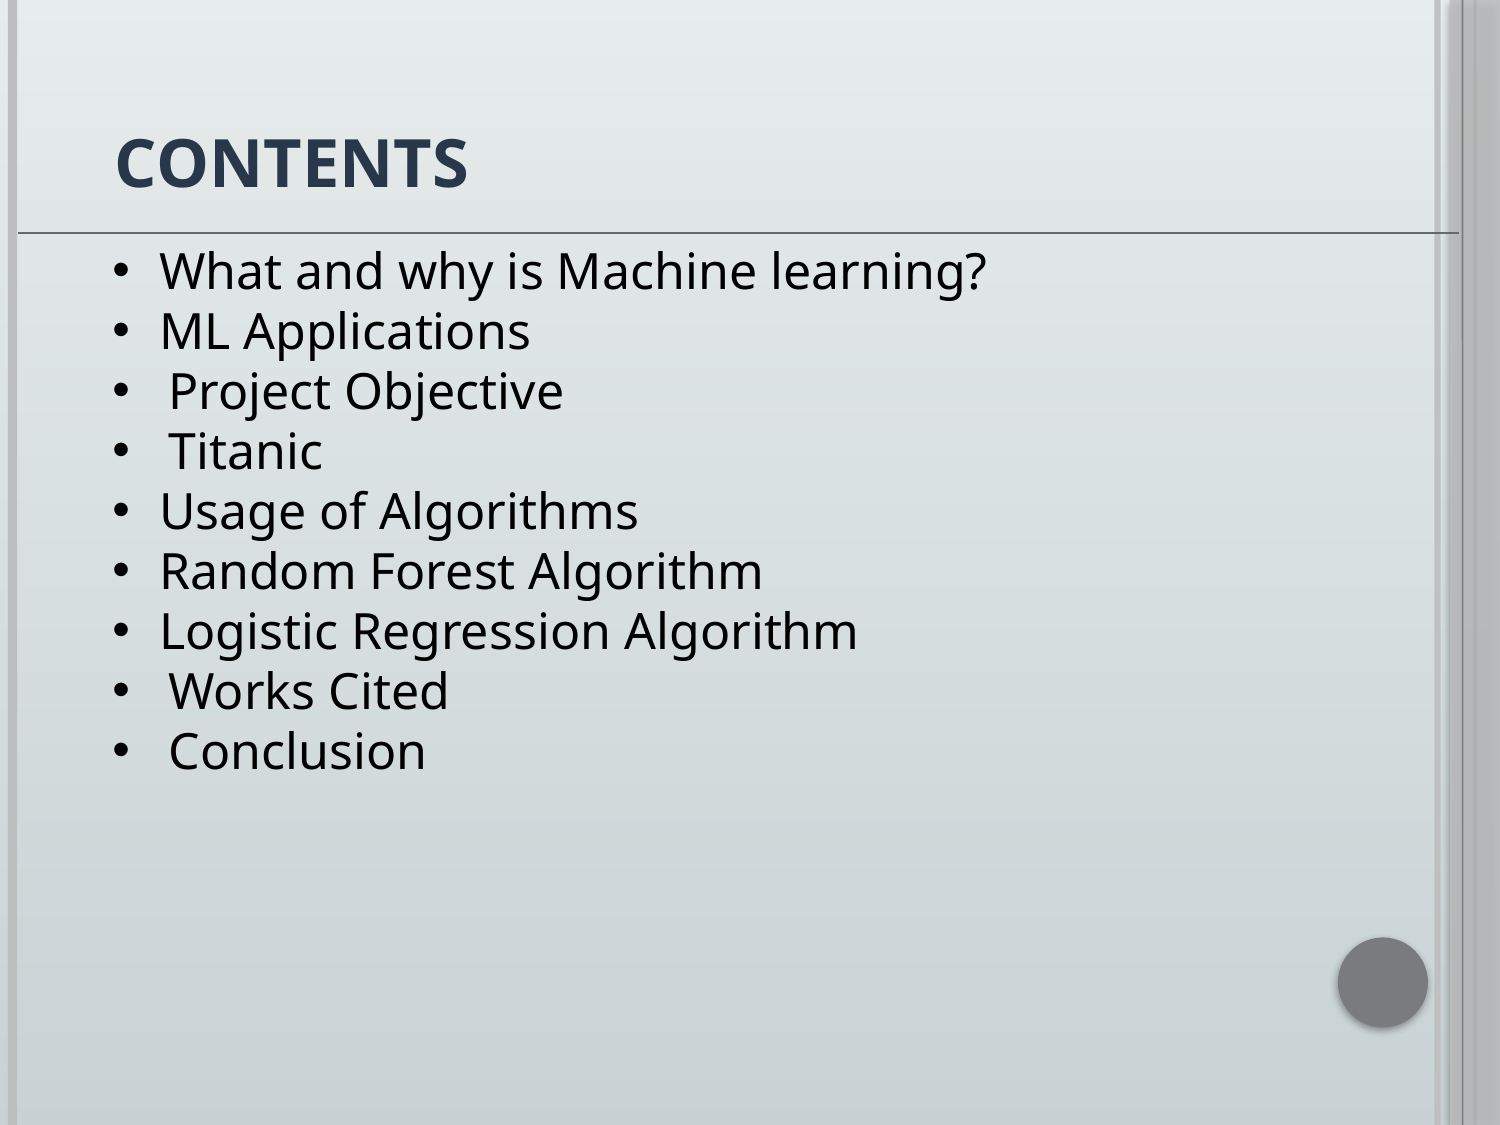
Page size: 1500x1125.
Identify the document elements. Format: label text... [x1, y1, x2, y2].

text_box What and why is Machine learning? ML Applications Project Objective Titanic Usage of Algorithms Random Forest Algorithm Logistic Regression Algorithm Works Cited Conclusion [97, 242, 1303, 907]
text_box CONTENTS [100, 113, 939, 209]
